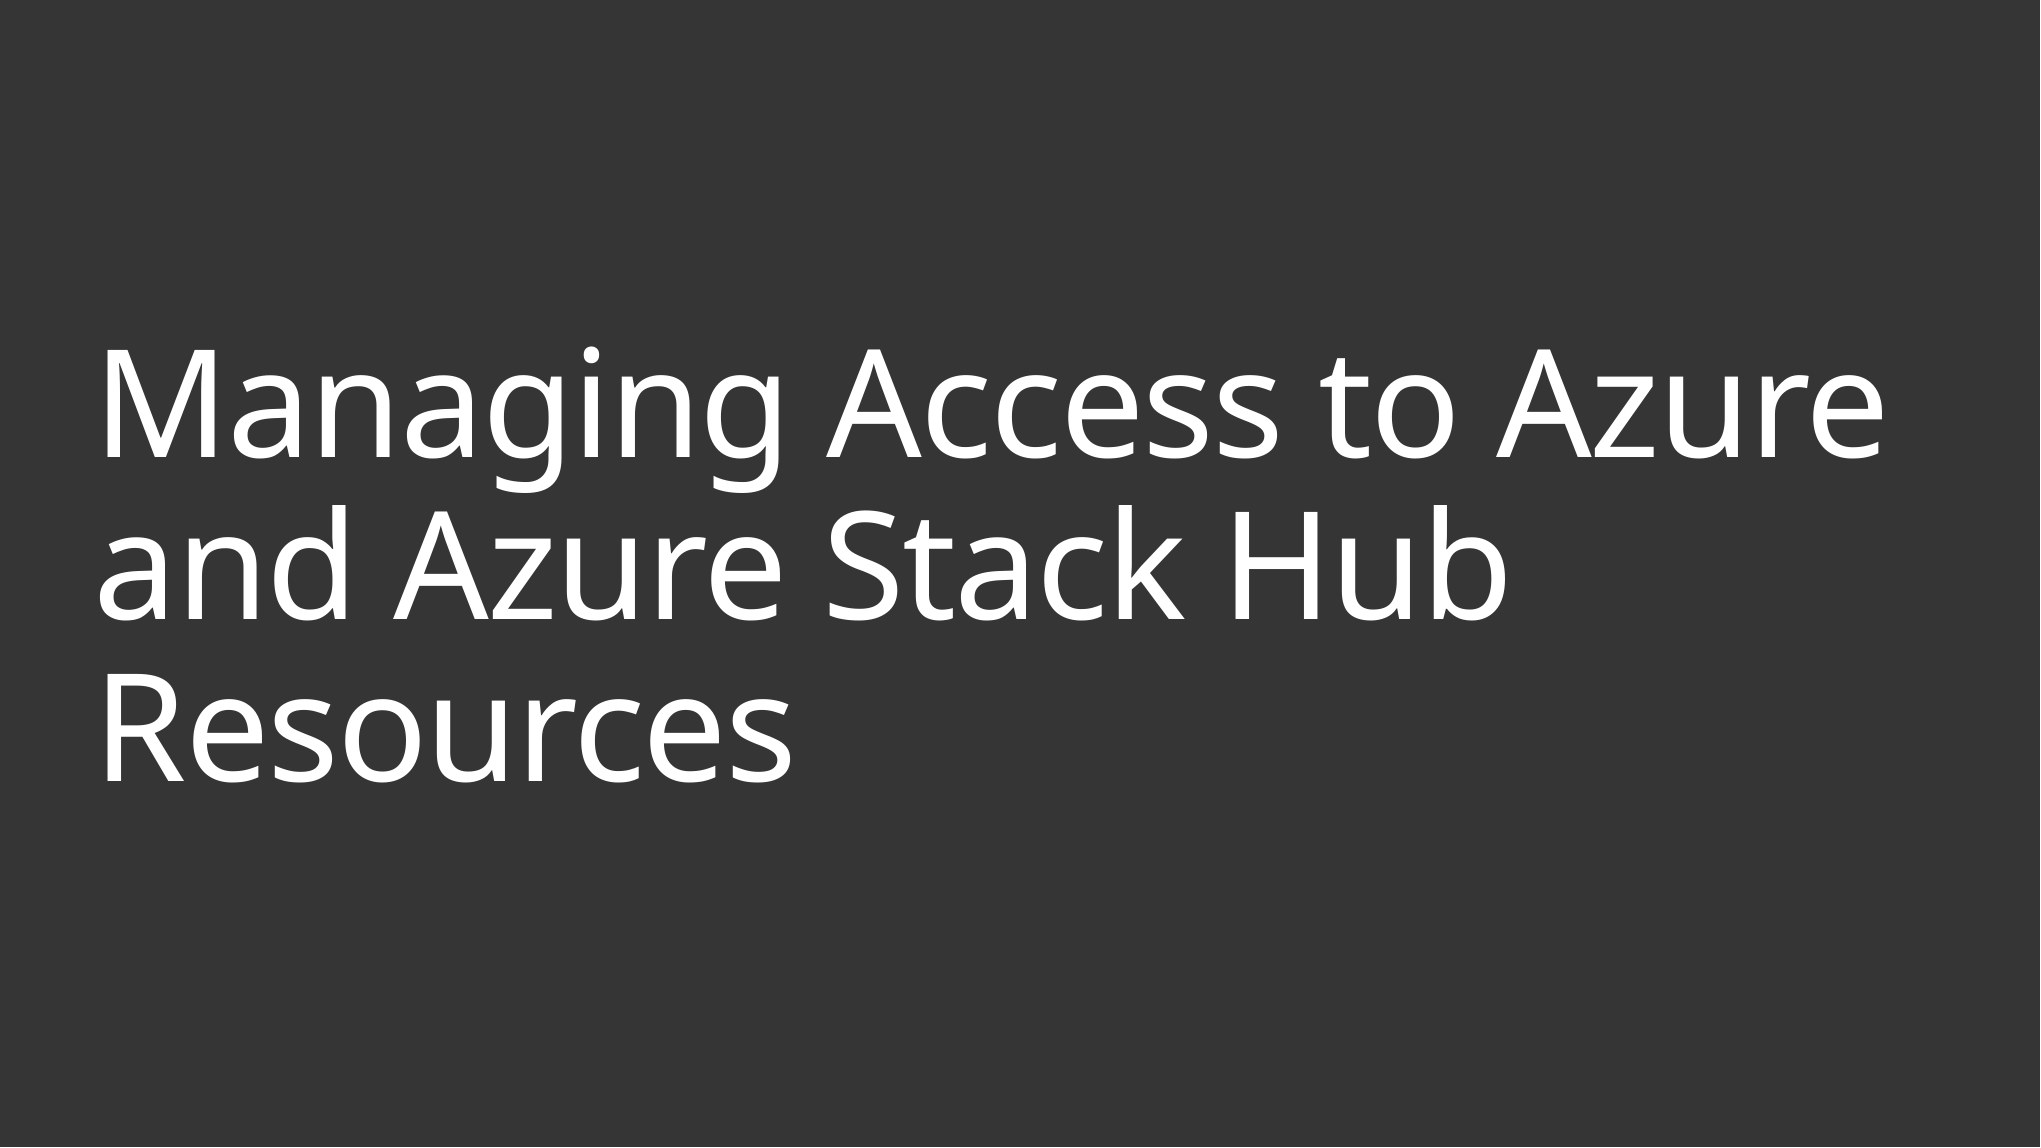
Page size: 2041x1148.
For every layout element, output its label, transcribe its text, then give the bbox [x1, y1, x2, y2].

title Managing Access to Azure and Azure Stack Hub Resources [70, 313, 1950, 835]
